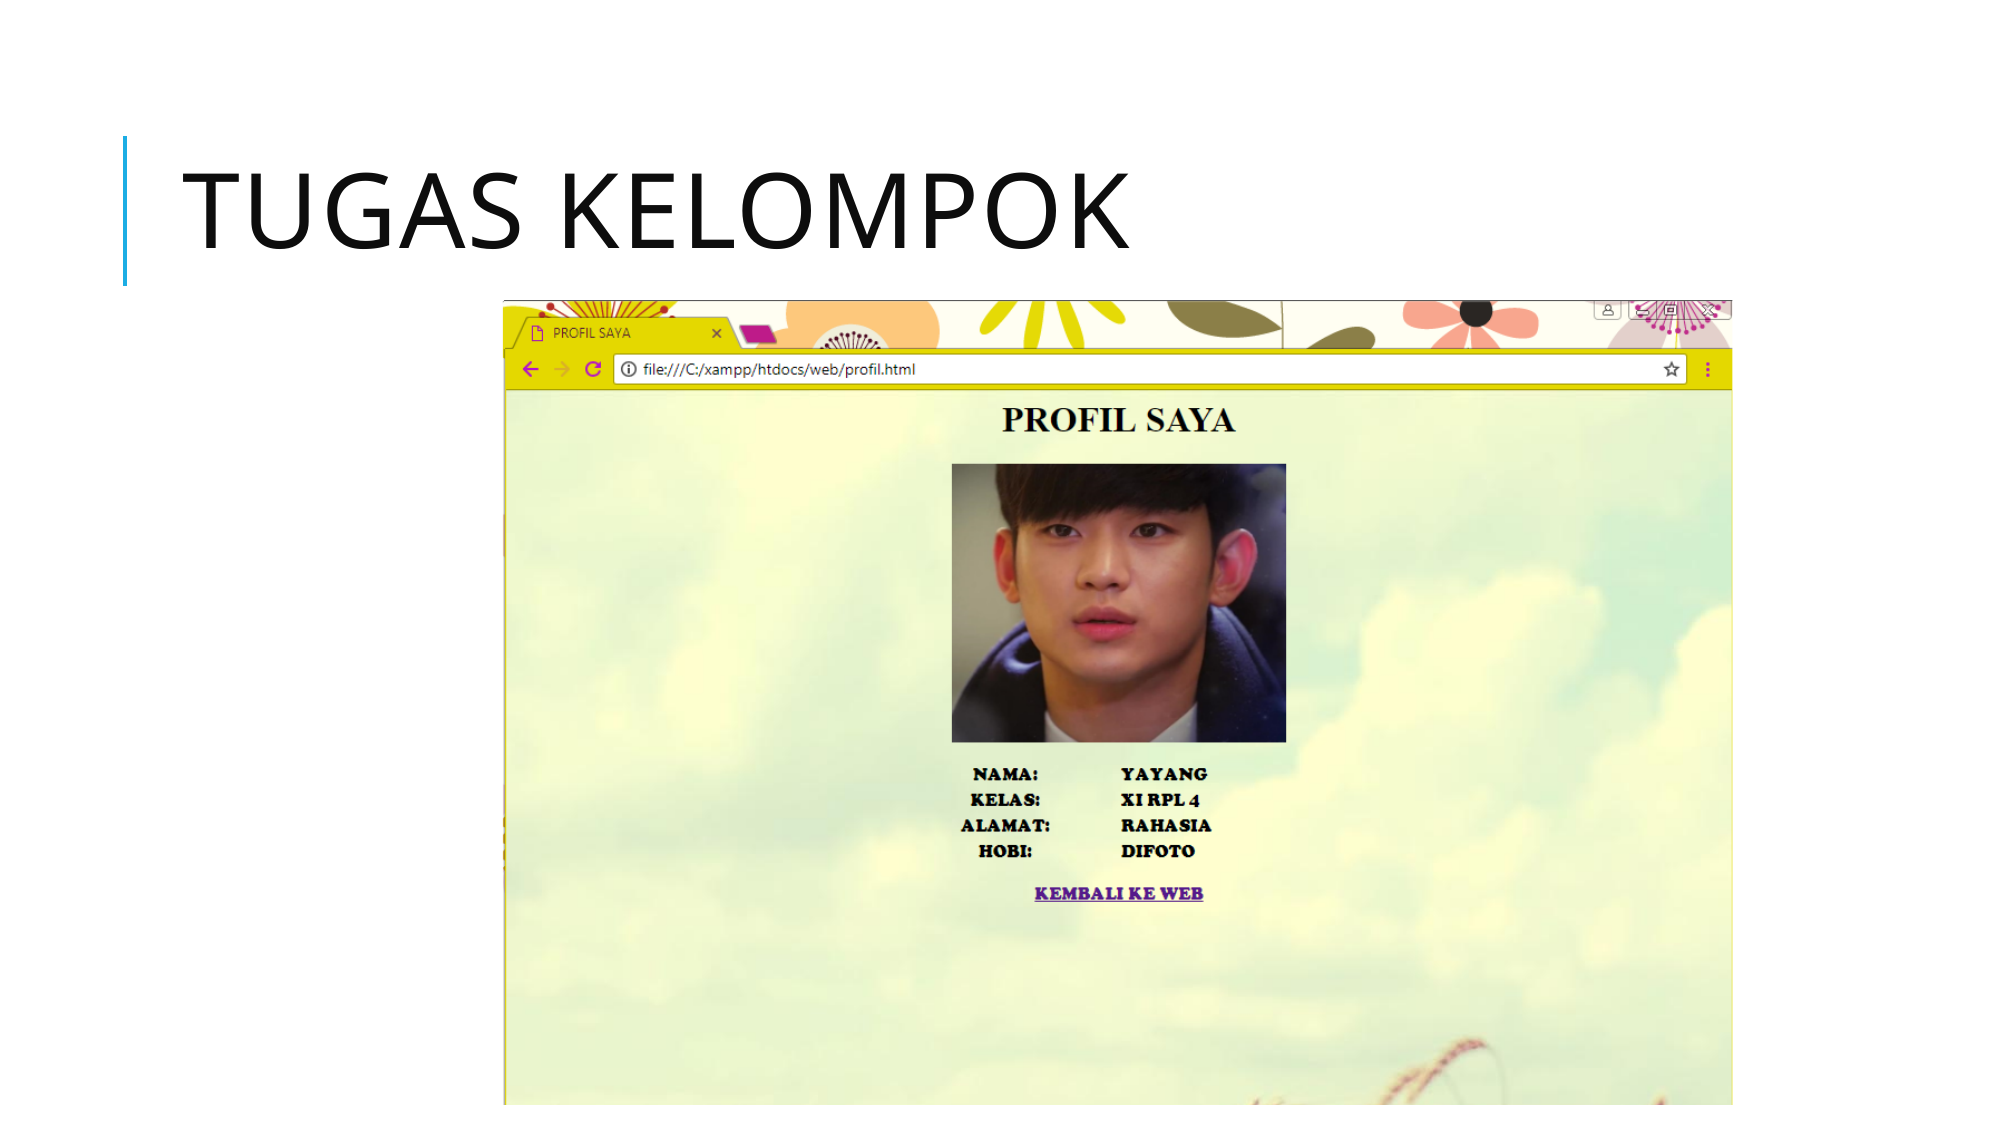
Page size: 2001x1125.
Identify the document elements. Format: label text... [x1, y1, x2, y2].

picture [502, 300, 1733, 1105]
title TUGAS KELOMPOK [168, 96, 1763, 342]
